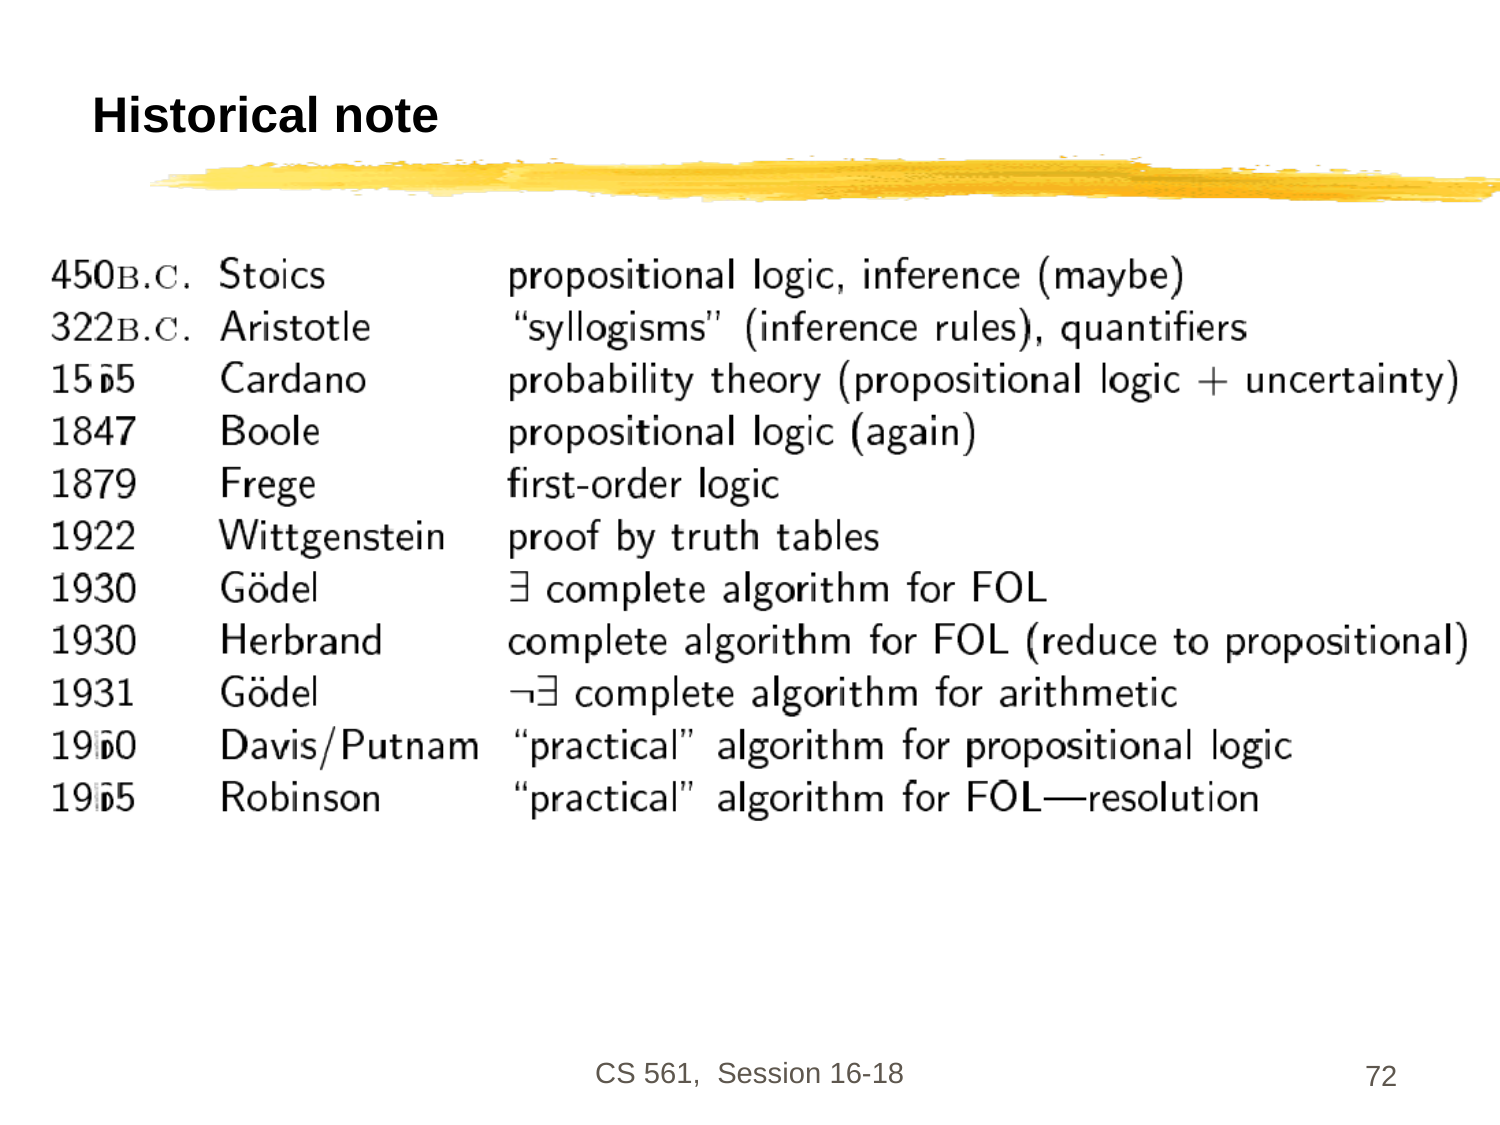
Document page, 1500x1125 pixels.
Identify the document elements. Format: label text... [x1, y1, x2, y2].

slide_number 72 [1099, 1024, 1413, 1101]
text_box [37, 249, 1476, 832]
footer CS 561, Session 16-18 [512, 1021, 988, 1098]
title Historical note [76, 37, 1415, 151]
picture [150, 149, 1500, 213]
